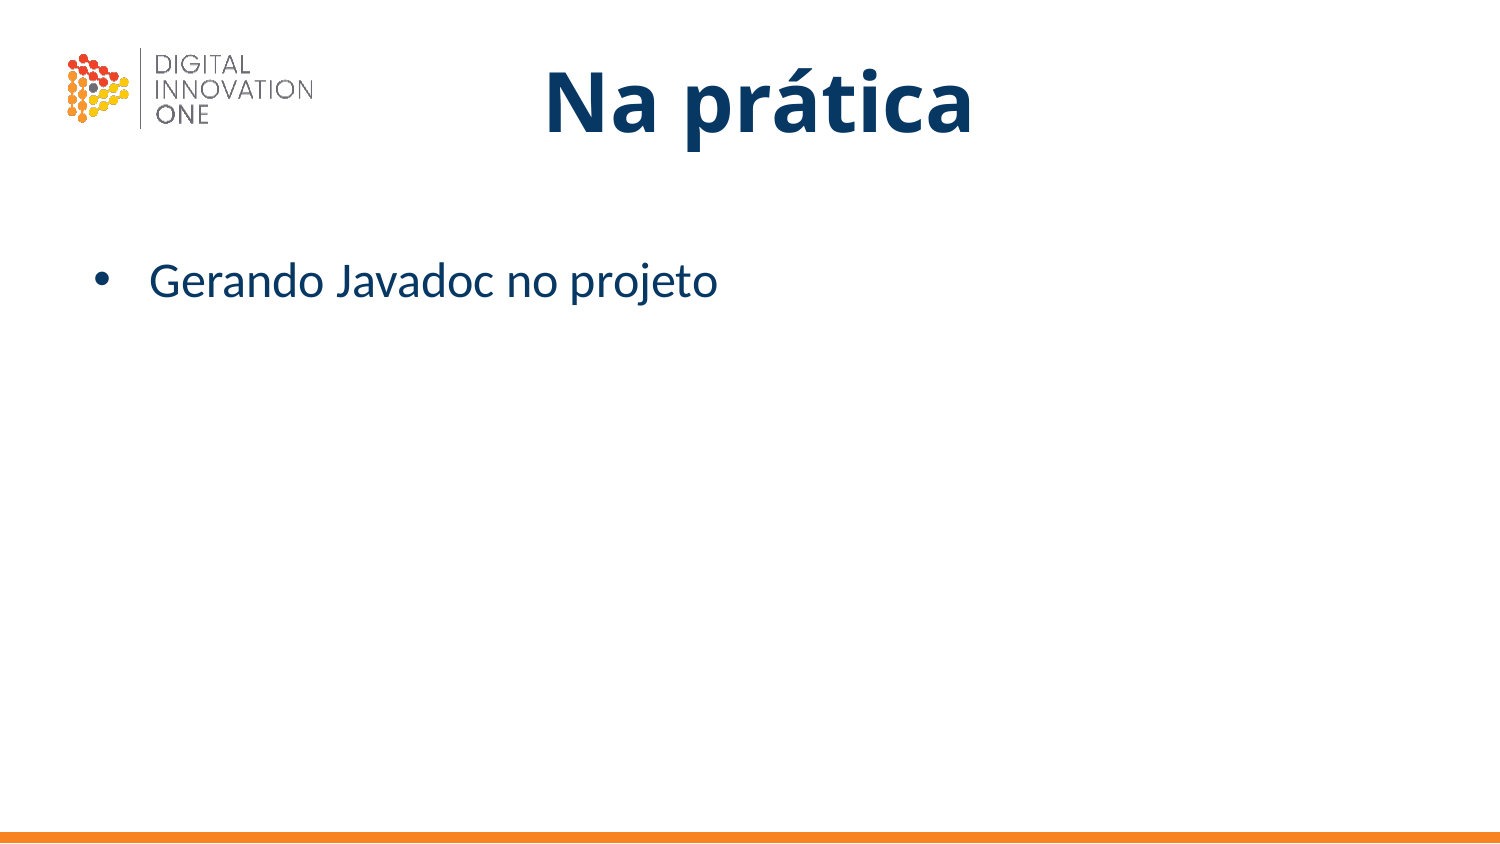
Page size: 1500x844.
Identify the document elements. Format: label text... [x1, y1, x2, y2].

text_box Gerando Javadoc no projeto [65, 232, 1457, 406]
text_box [0, 832, 1500, 843]
picture [50, 39, 331, 138]
subtitle Na prática [51, 50, 1449, 148]
